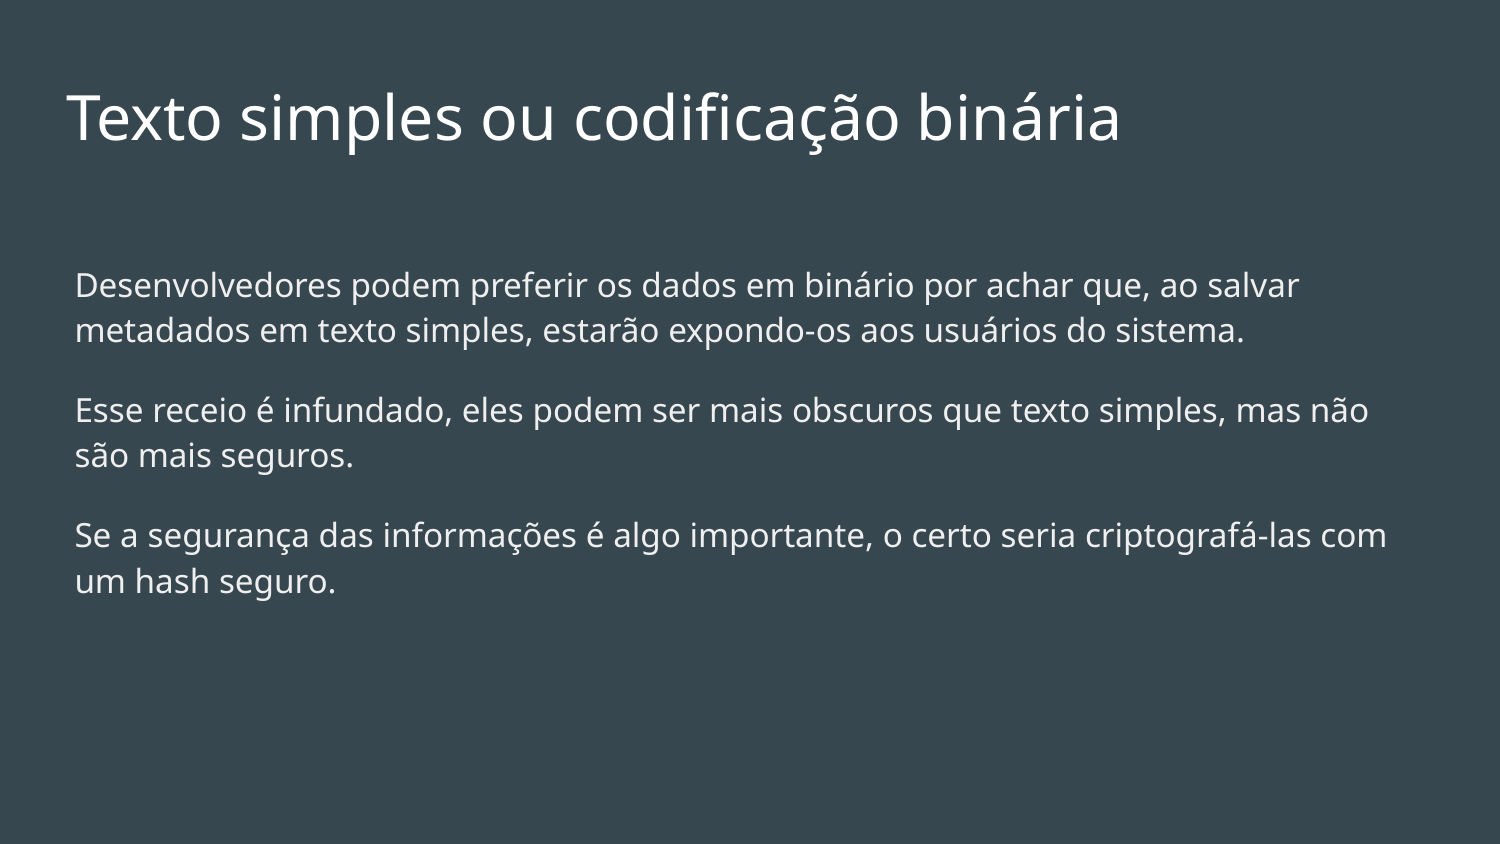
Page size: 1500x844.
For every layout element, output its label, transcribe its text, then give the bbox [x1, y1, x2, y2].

title Texto simples ou codificação binária [51, 62, 1449, 157]
list Desenvolvedores podem preferir os dados em binário por achar que, ao salvar metadados em texto simples, estarão expondo-os aos usuários do sistema. Esse receio é infundado, eles podem ser mais obscuros que texto simples, mas não são mais seguros. Se a segurança das informações é algo importante, o certo seria criptografá-las com um hash seguro. [59, 242, 1423, 803]
